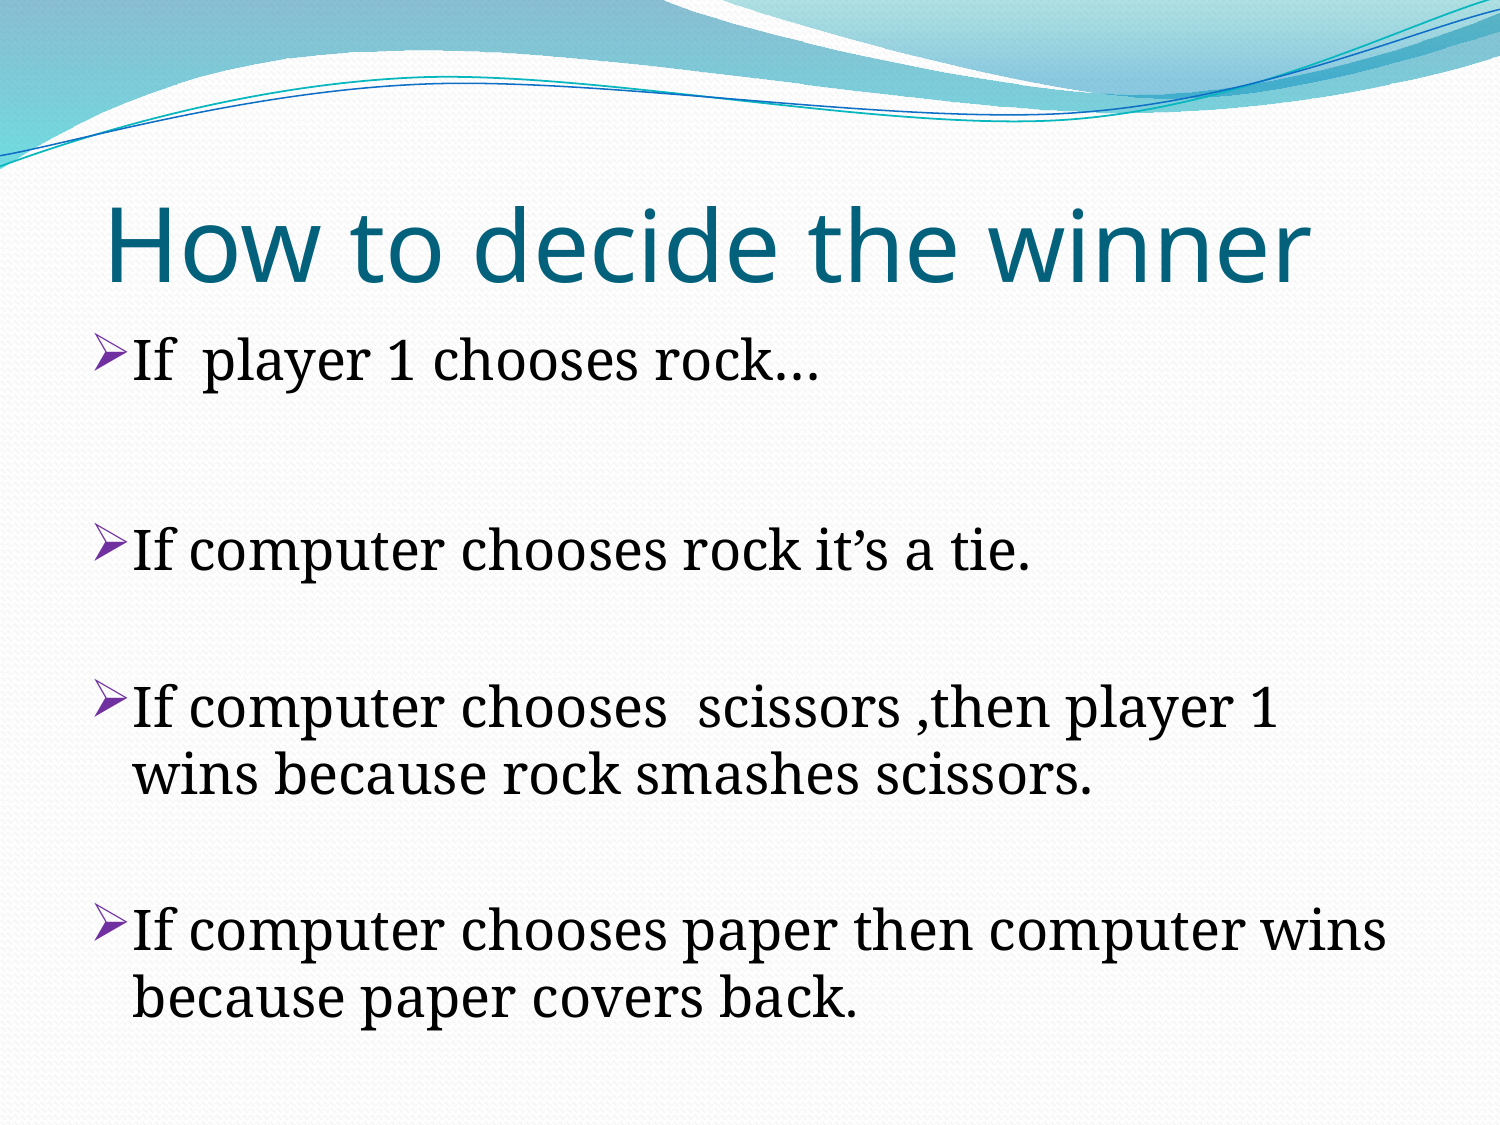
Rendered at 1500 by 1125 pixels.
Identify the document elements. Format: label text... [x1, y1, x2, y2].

title How to decide the winner [75, 115, 1425, 303]
list If player 1 chooses rock… If computer chooses rock it’s a tie. If computer chooses scissors ,then player 1 wins because rock smashes scissors. If computer chooses paper then computer wins because paper covers back. [75, 317, 1425, 1038]
